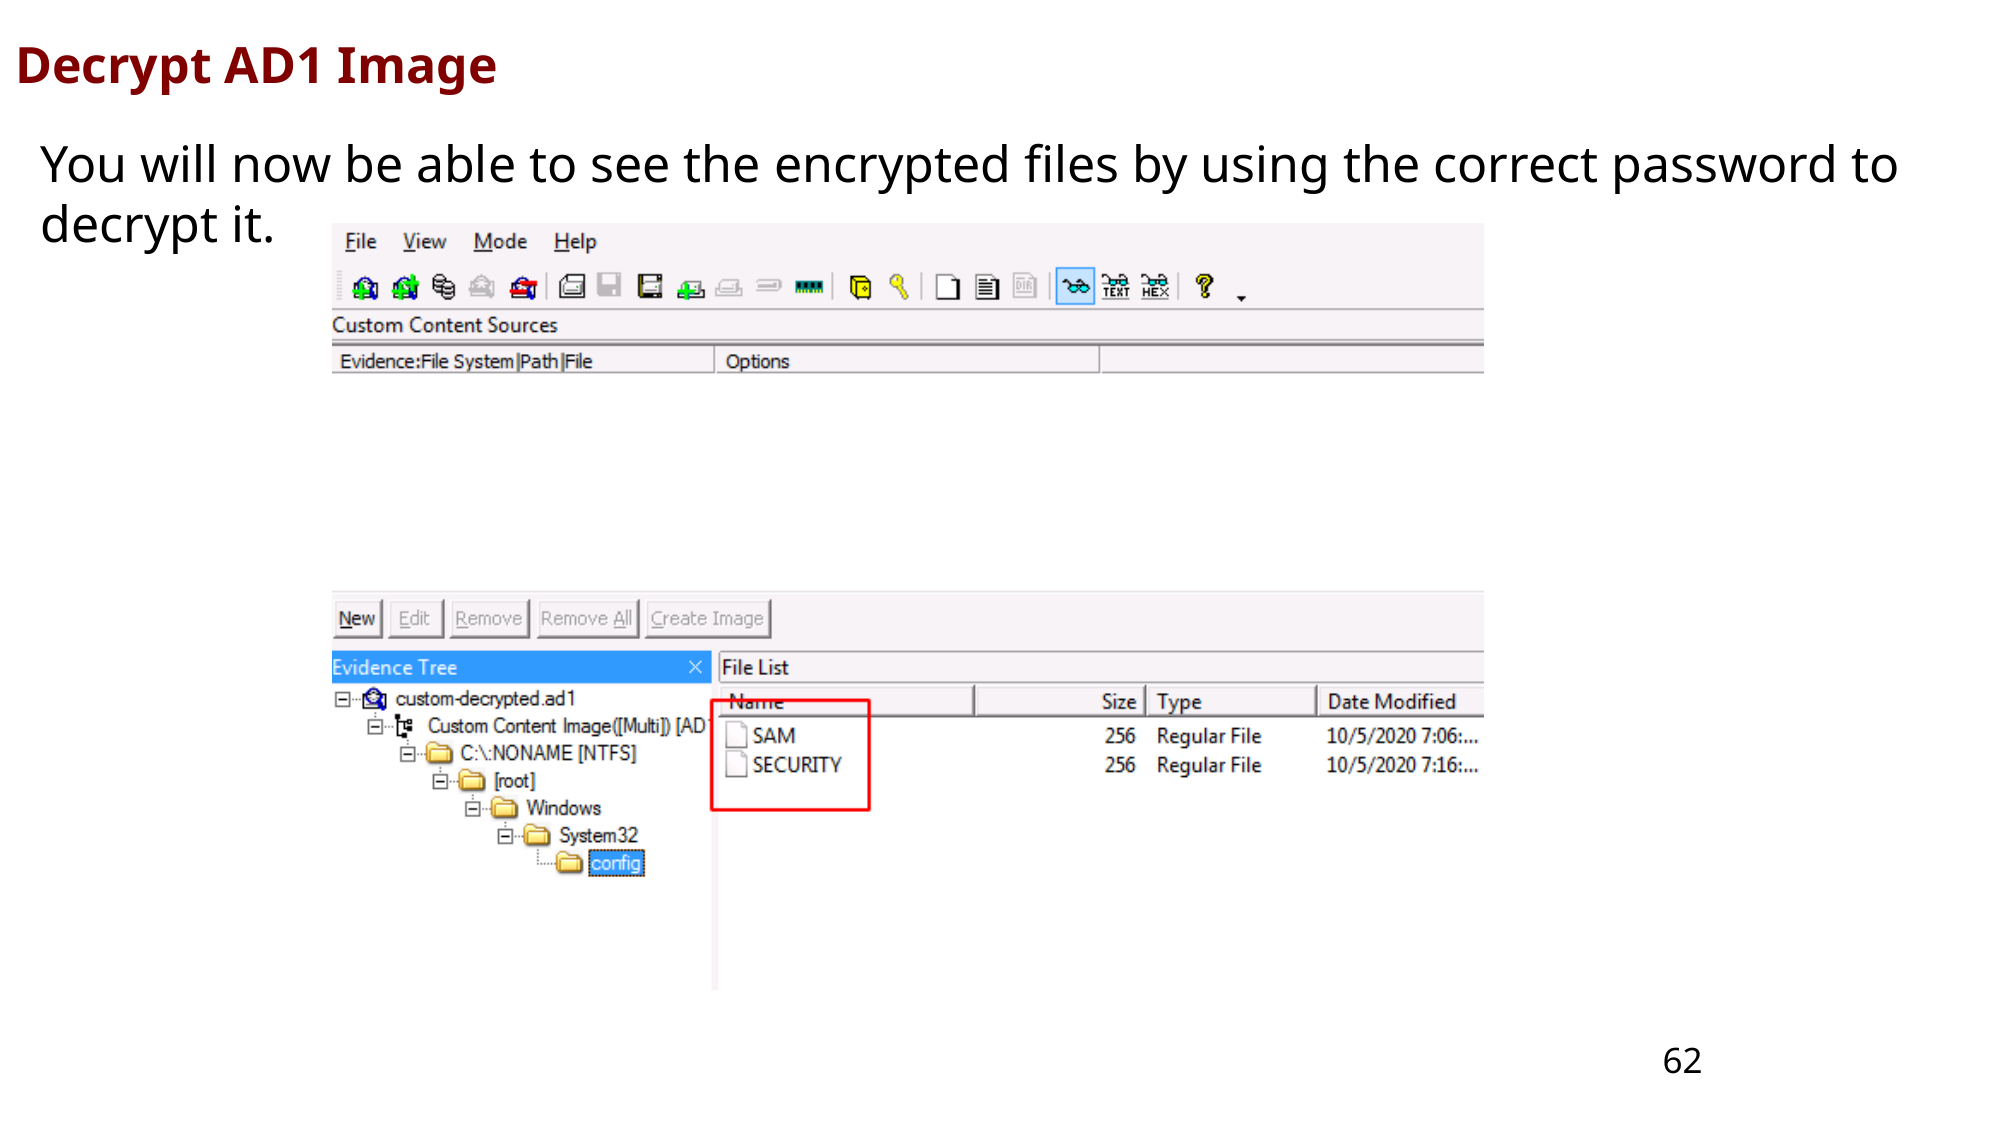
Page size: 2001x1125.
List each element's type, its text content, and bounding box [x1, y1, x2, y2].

text_box 62 [1666, 1031, 1718, 1087]
text_box You will now be able to see the encrypted files by using the correct password to decrypt it. [26, 124, 1924, 260]
picture [332, 223, 1484, 990]
text_box Decrypt AD1 Image [0, 25, 1974, 101]
